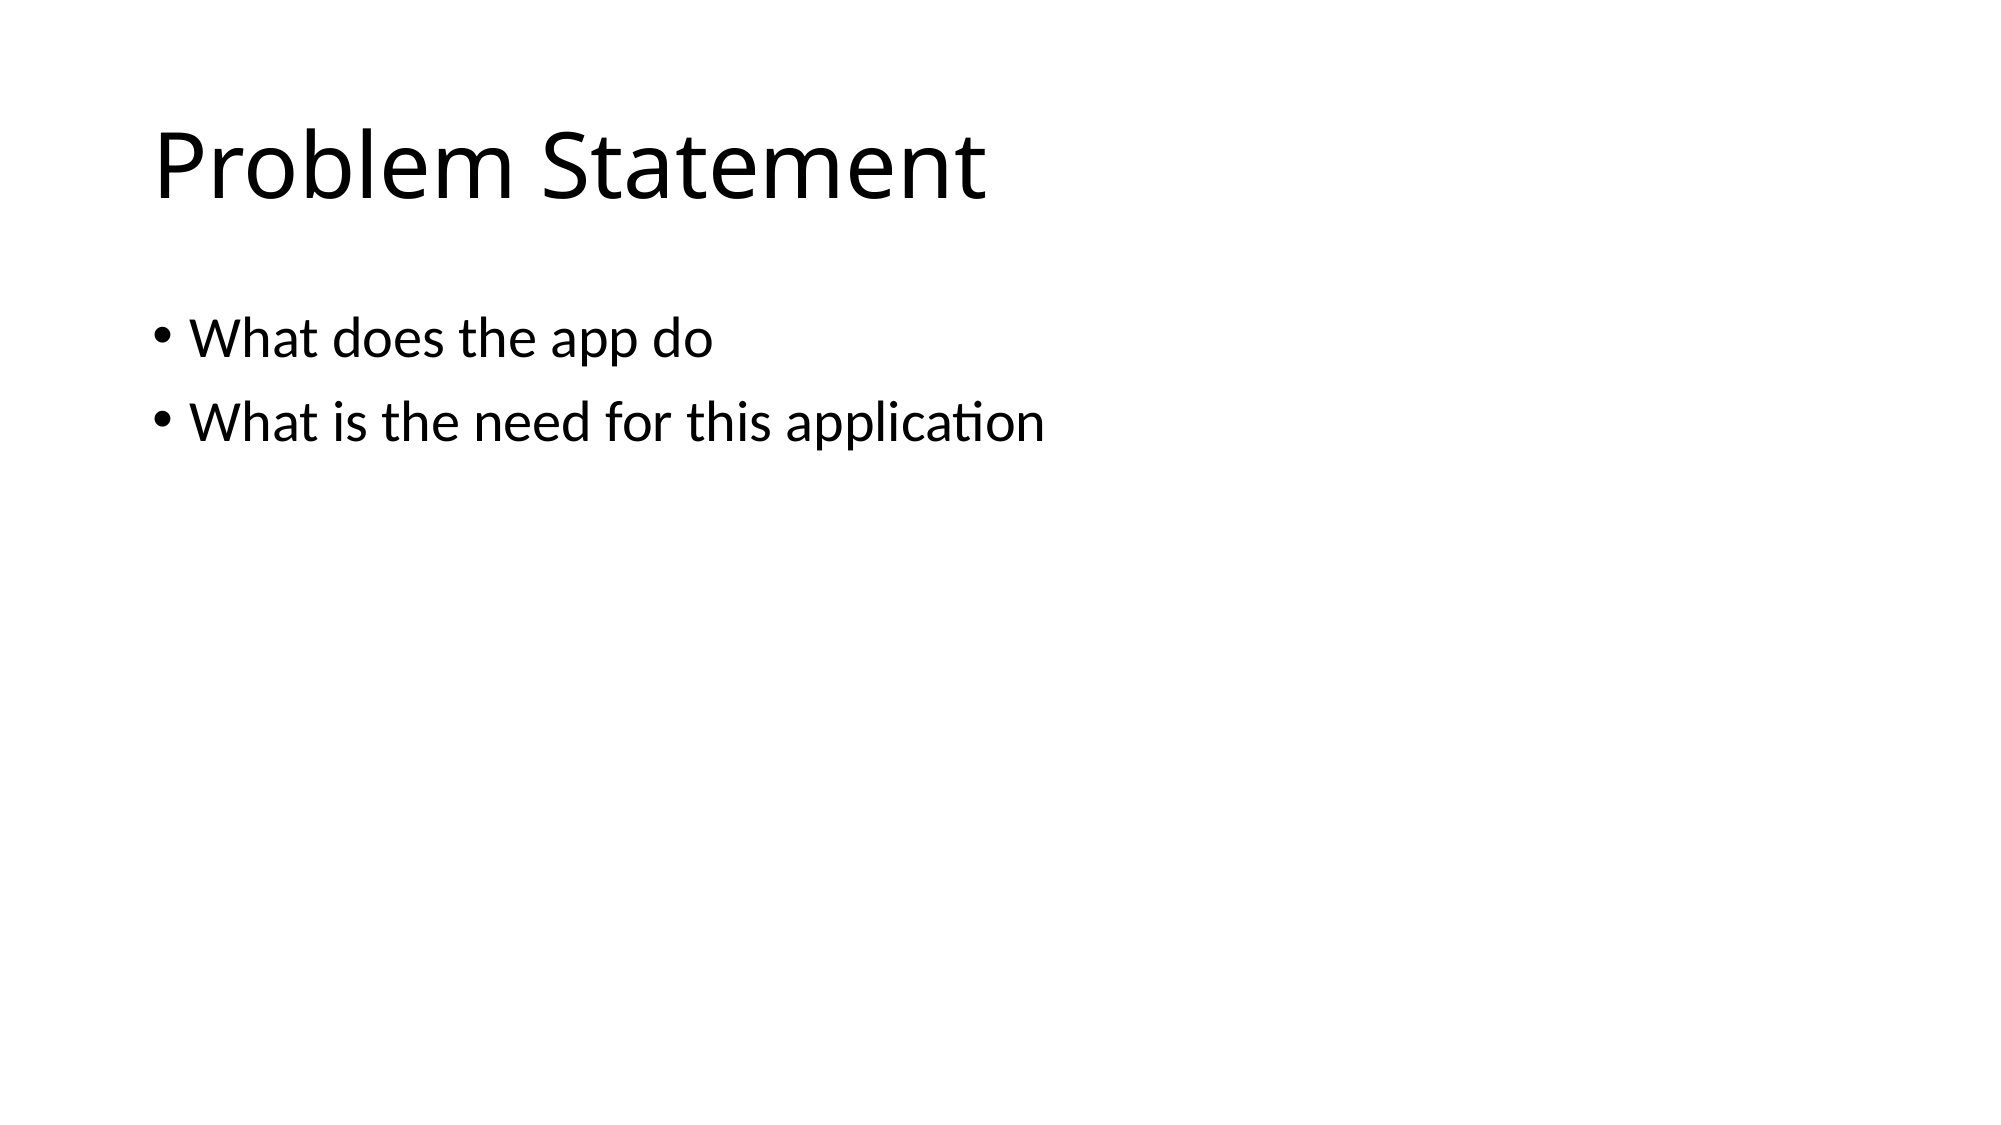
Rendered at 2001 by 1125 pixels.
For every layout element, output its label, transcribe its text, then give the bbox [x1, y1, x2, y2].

list What does the app do What is the need for this application [137, 299, 1863, 1014]
title Problem Statement [137, 59, 1863, 278]
